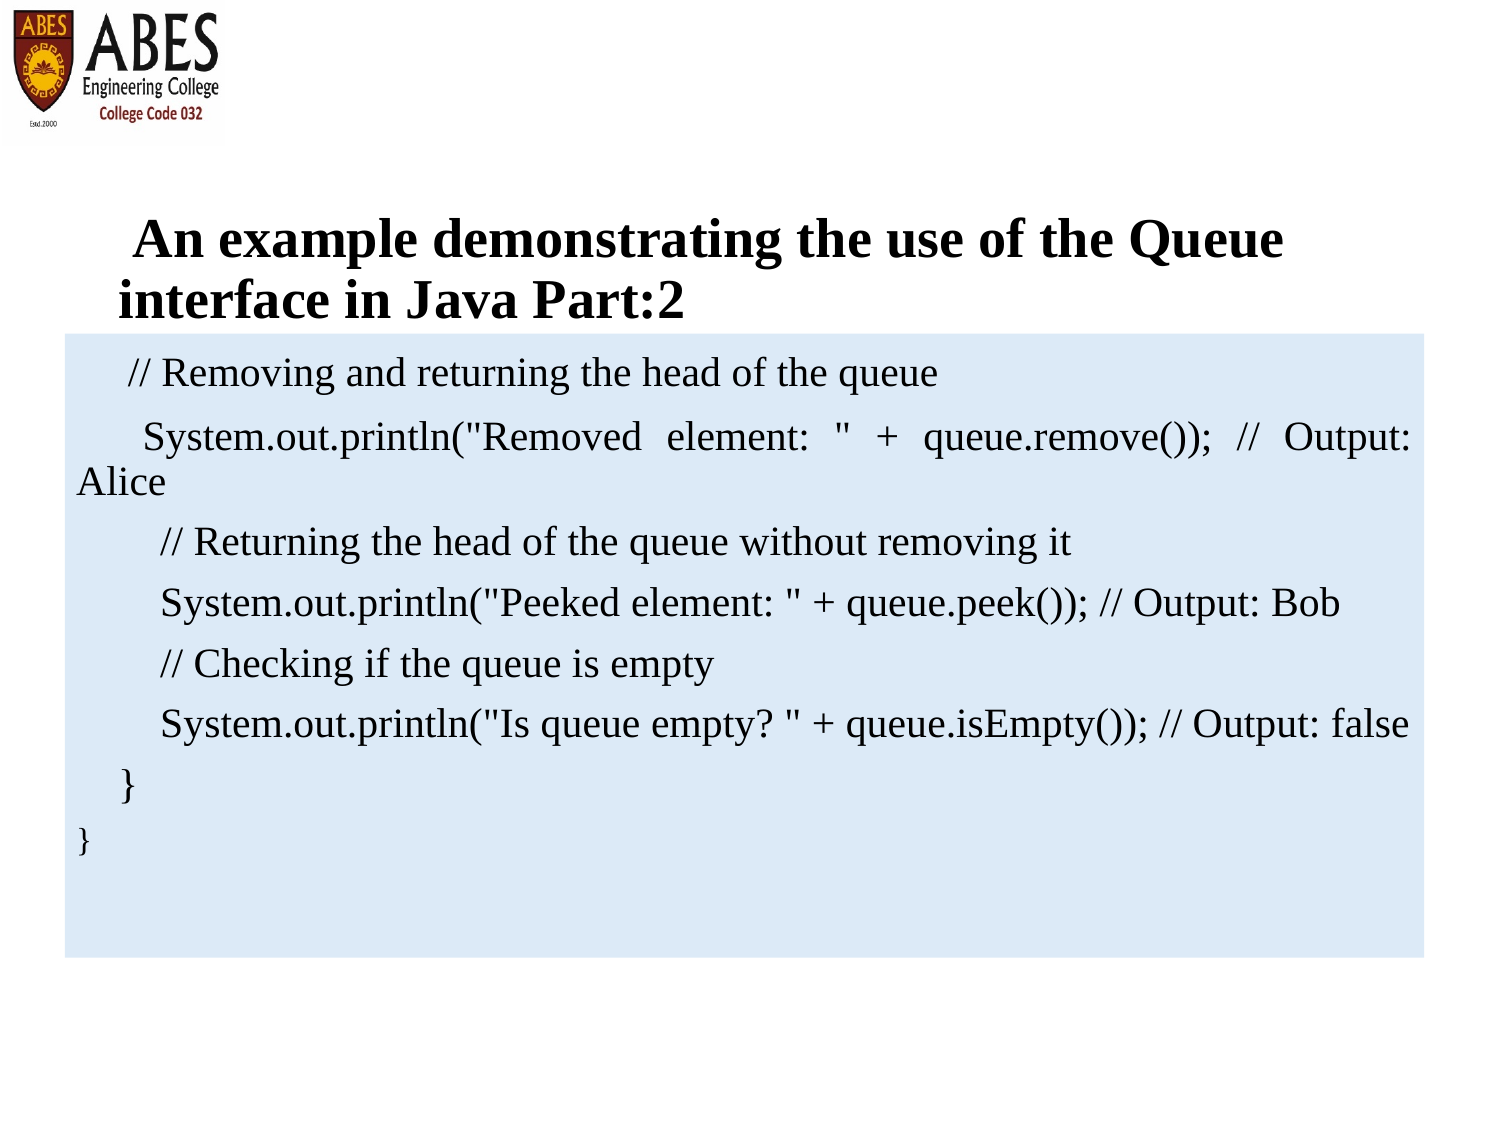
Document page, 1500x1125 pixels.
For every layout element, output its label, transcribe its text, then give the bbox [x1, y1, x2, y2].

picture [2, 0, 225, 146]
title An example demonstrating the use of the Queue interface in Java Part:2 [103, 189, 1463, 351]
list // Removing and returning the head of the queue System.out.println("Removed element: " + queue.remove()); // Output: Alice // Returning the head of the queue without removing it System.out.println("Peeked element: " + queue.peek()); // Output: Bob // Checking if the queue is empty System.out.println("Is queue empty? " + queue.isEmpty()); // Output: false } } [64, 333, 1425, 958]
